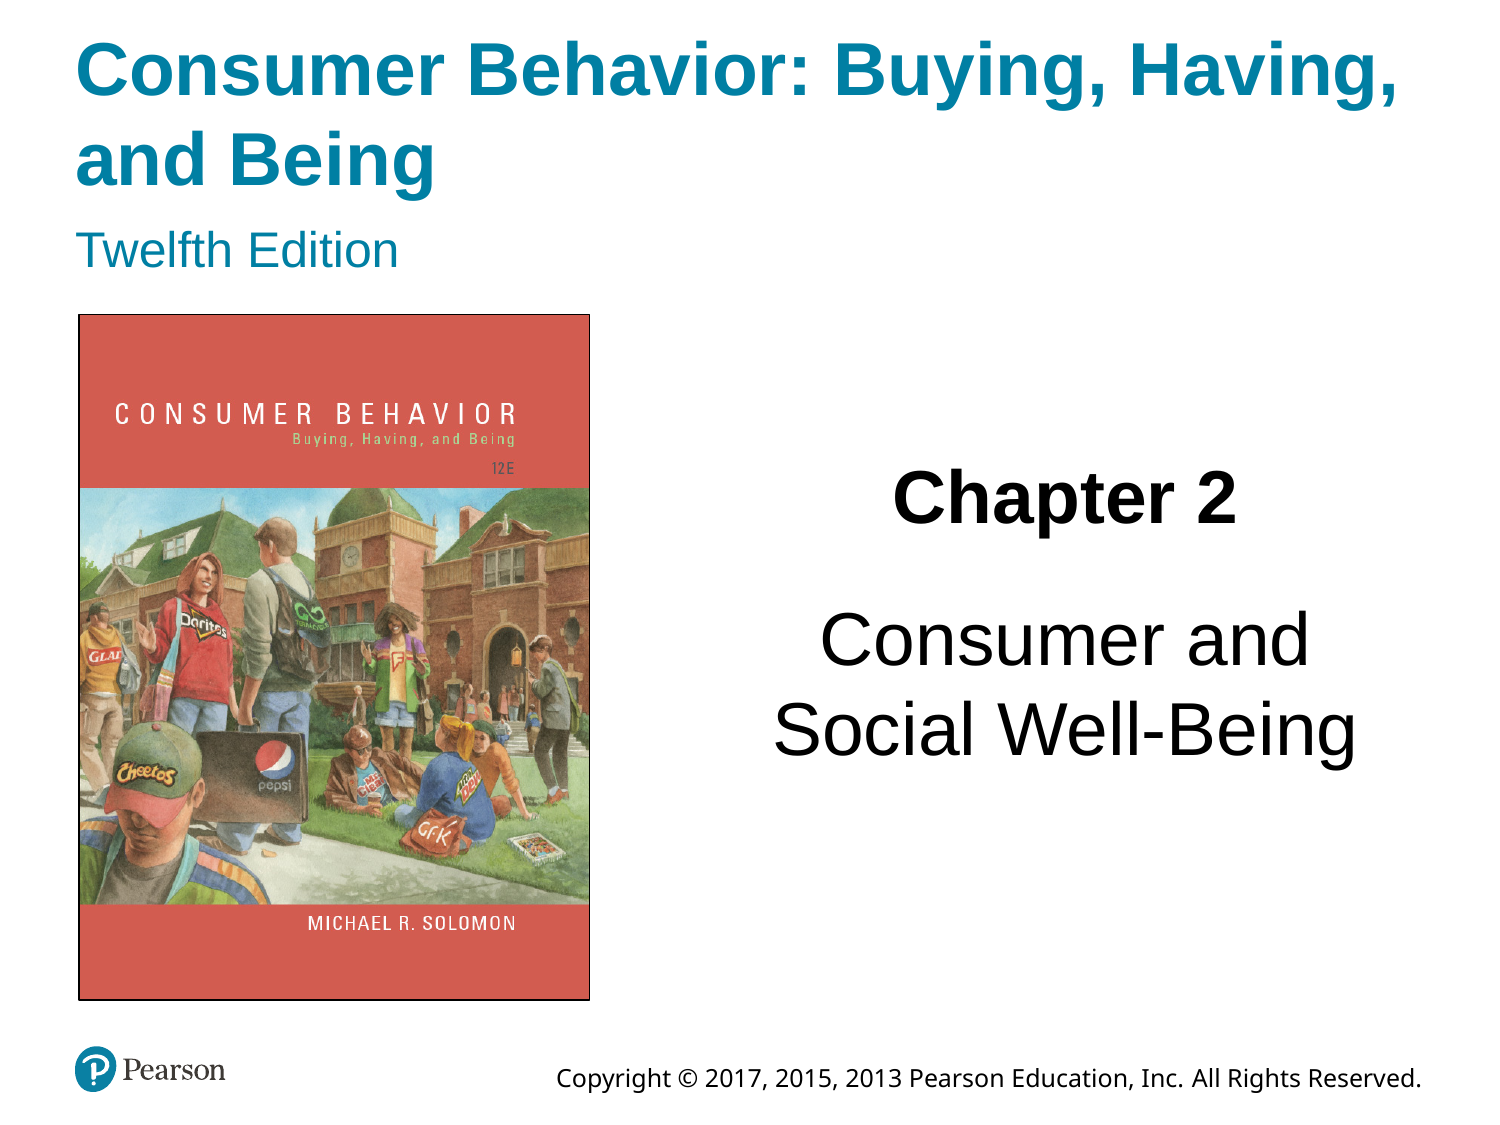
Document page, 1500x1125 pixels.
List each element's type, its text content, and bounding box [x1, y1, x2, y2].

list Chapter 2 [731, 362, 1400, 539]
list Copyright © 2017, 2015, 2013 Pearson Education, Inc. All Rights Reserved. [437, 1055, 1423, 1093]
list Consumer and Social Well-Being [731, 590, 1400, 963]
list Twelfth Edition [75, 217, 1425, 275]
title Consumer Behavior: Buying, Having, and Being [75, 34, 1450, 200]
picture [79, 315, 589, 1000]
